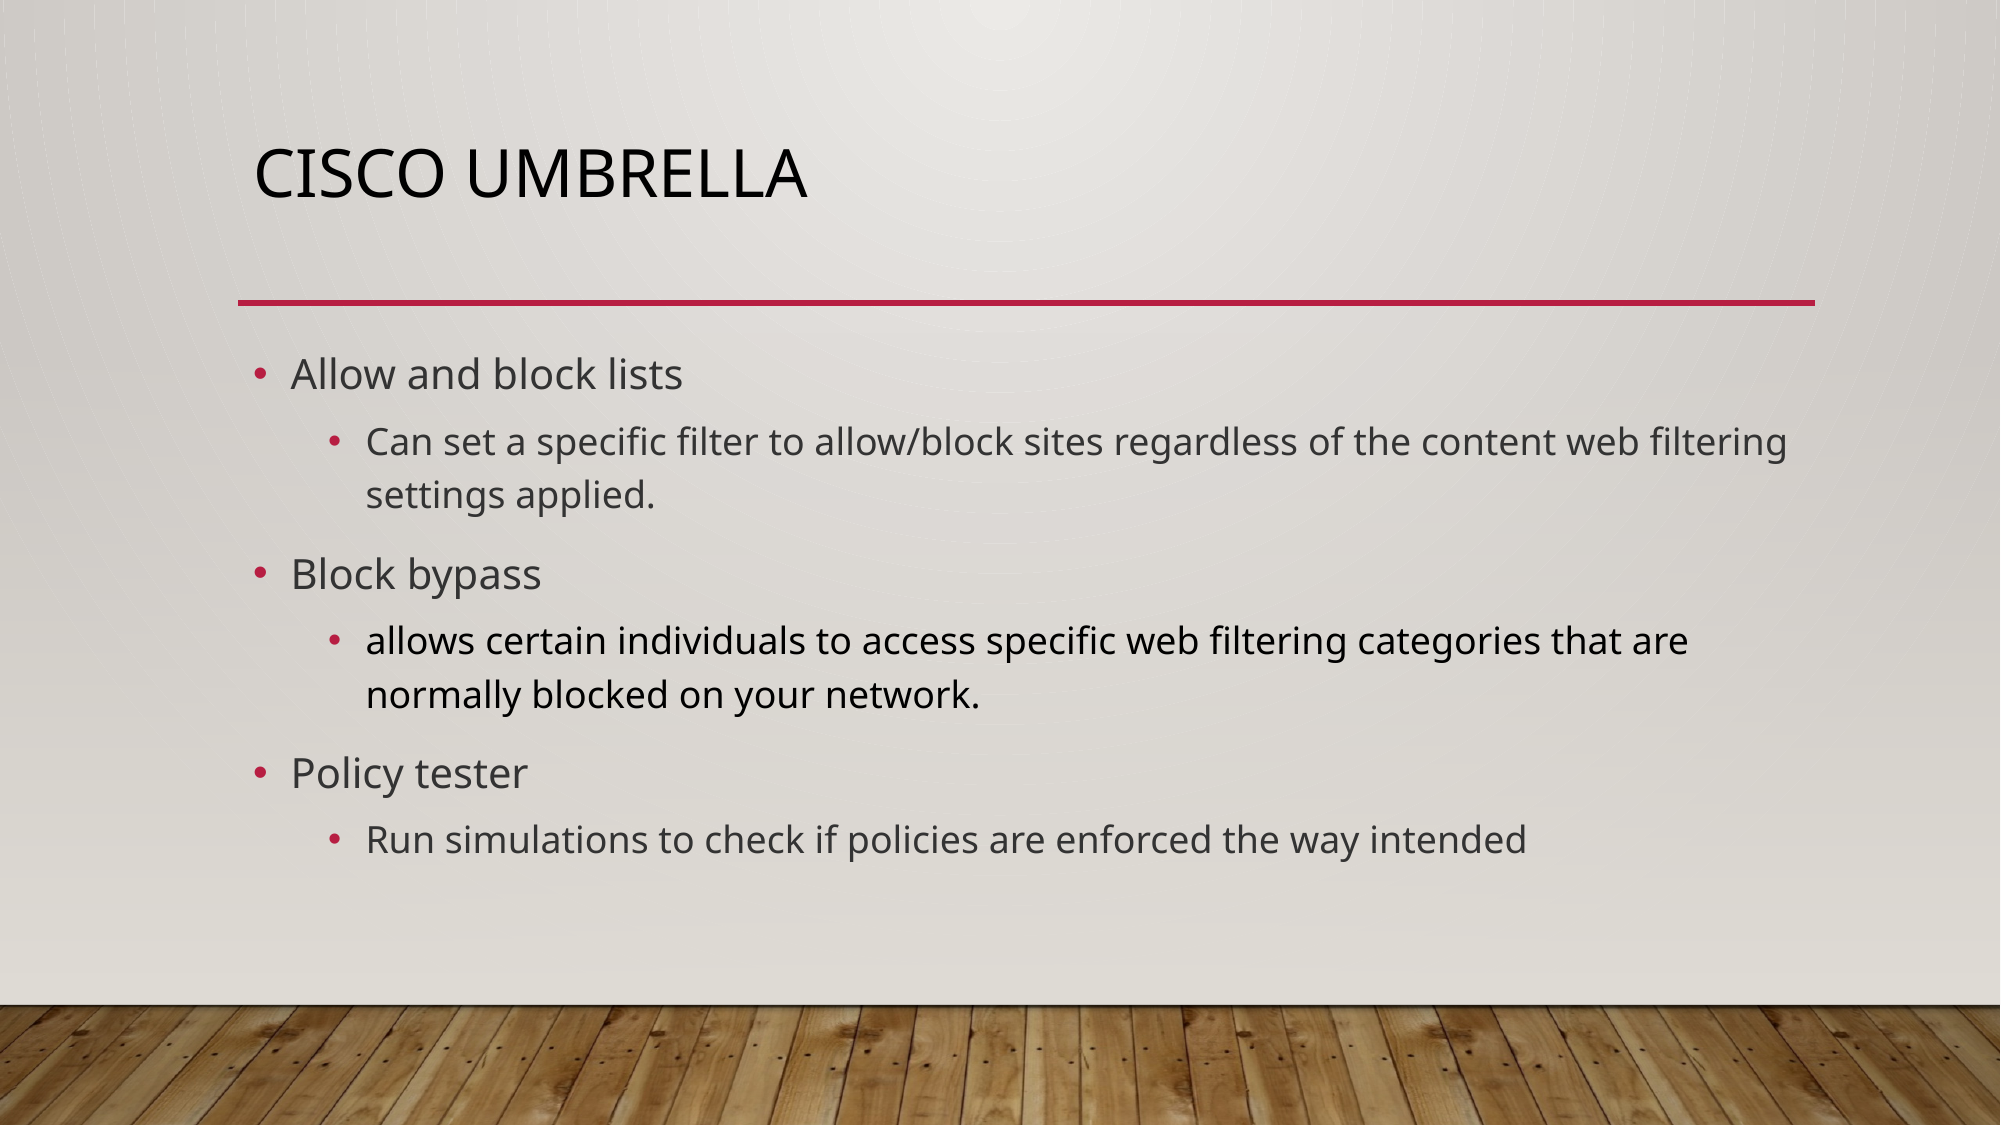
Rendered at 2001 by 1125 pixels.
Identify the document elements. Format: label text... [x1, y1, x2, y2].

picture [0, 1005, 2000, 1125]
list Allow and block lists Can set a specific filter to allow/block sites regardless of the content web filtering settings applied. Block bypass allows certain individuals to access specific web filtering categories that are normally blocked on your network. Policy tester Run simulations to check if policies are enforced the way intended [238, 330, 1814, 897]
title Cisco Umbrella [238, 131, 1814, 305]
